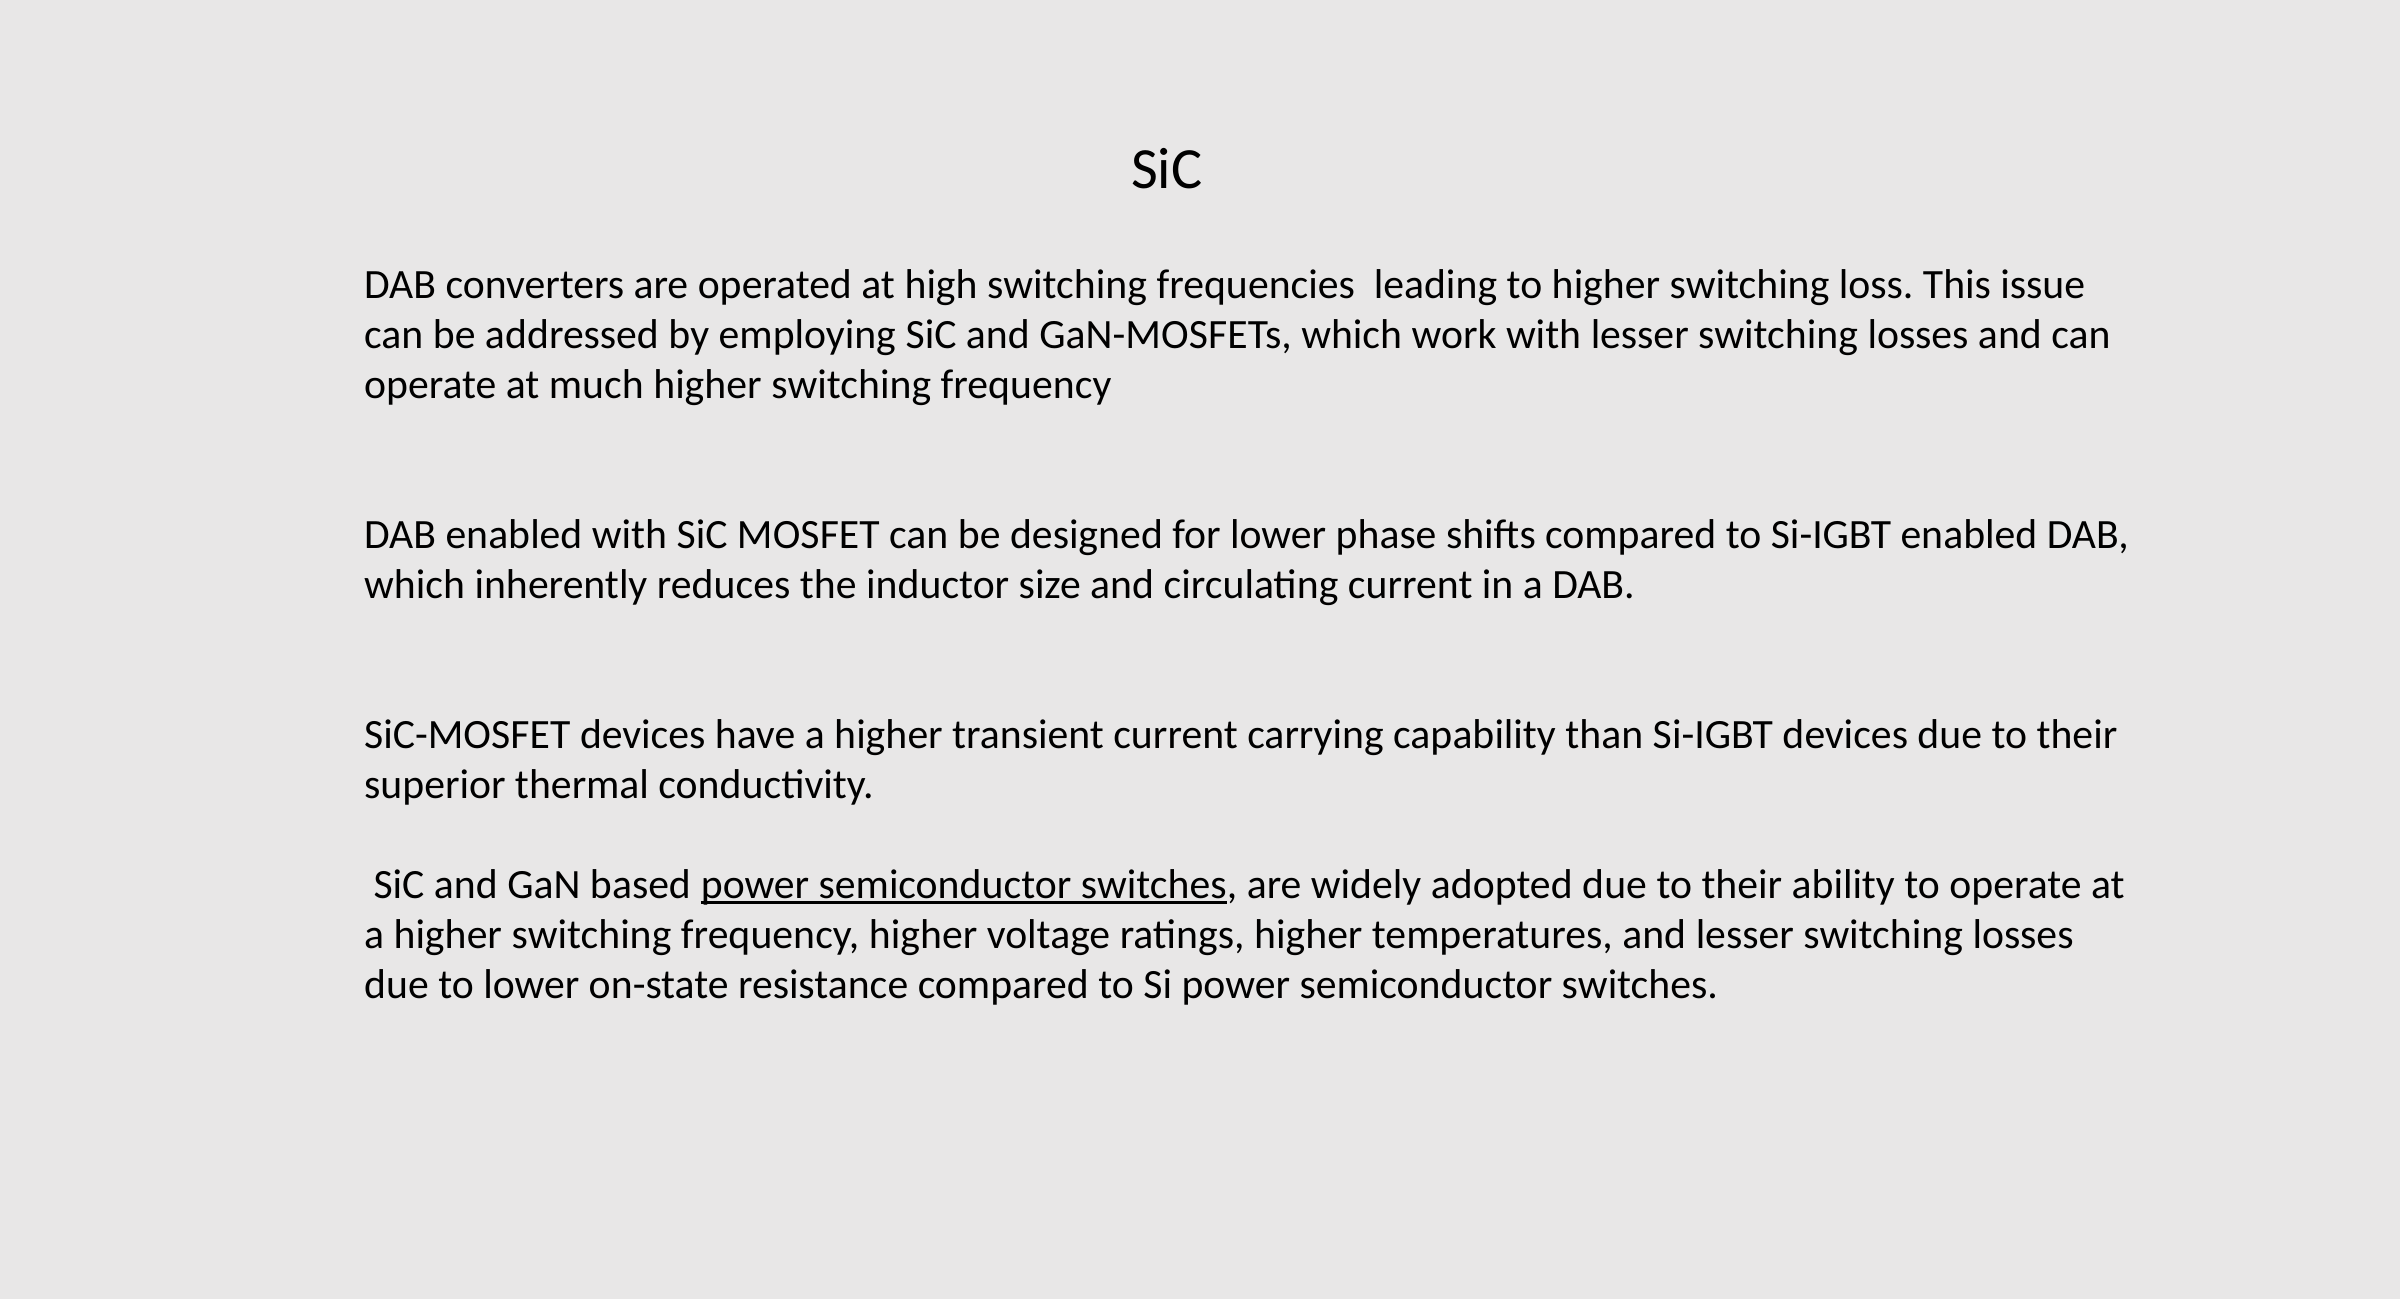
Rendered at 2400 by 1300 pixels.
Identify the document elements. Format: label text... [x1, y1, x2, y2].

text_box SiC [503, 123, 1831, 208]
text_box DAB converters are operated at high switching frequencies leading to higher switching loss. This issue can be addressed by employing SiC and GaN-MOSFETs, which work with lesser switching losses and can operate at much higher switching frequency DAB enabled with SiC MOSFET can be designed for lower phase shifts compared to Si-IGBT enabled DAB, which inherently reduces the inductor size and circulating current in a DAB. SiC-MOSFET devices have a higher transient current carrying capability than Si-IGBT devices due to their superior thermal conductivity. SiC and GaN based power semiconductor switches, are widely adopted due to their ability to operate at a higher switching frequency, higher voltage ratings, higher temperatures, and lesser switching losses due to lower on-state resistance compared to Si power semiconductor switches. [349, 248, 2161, 1300]
